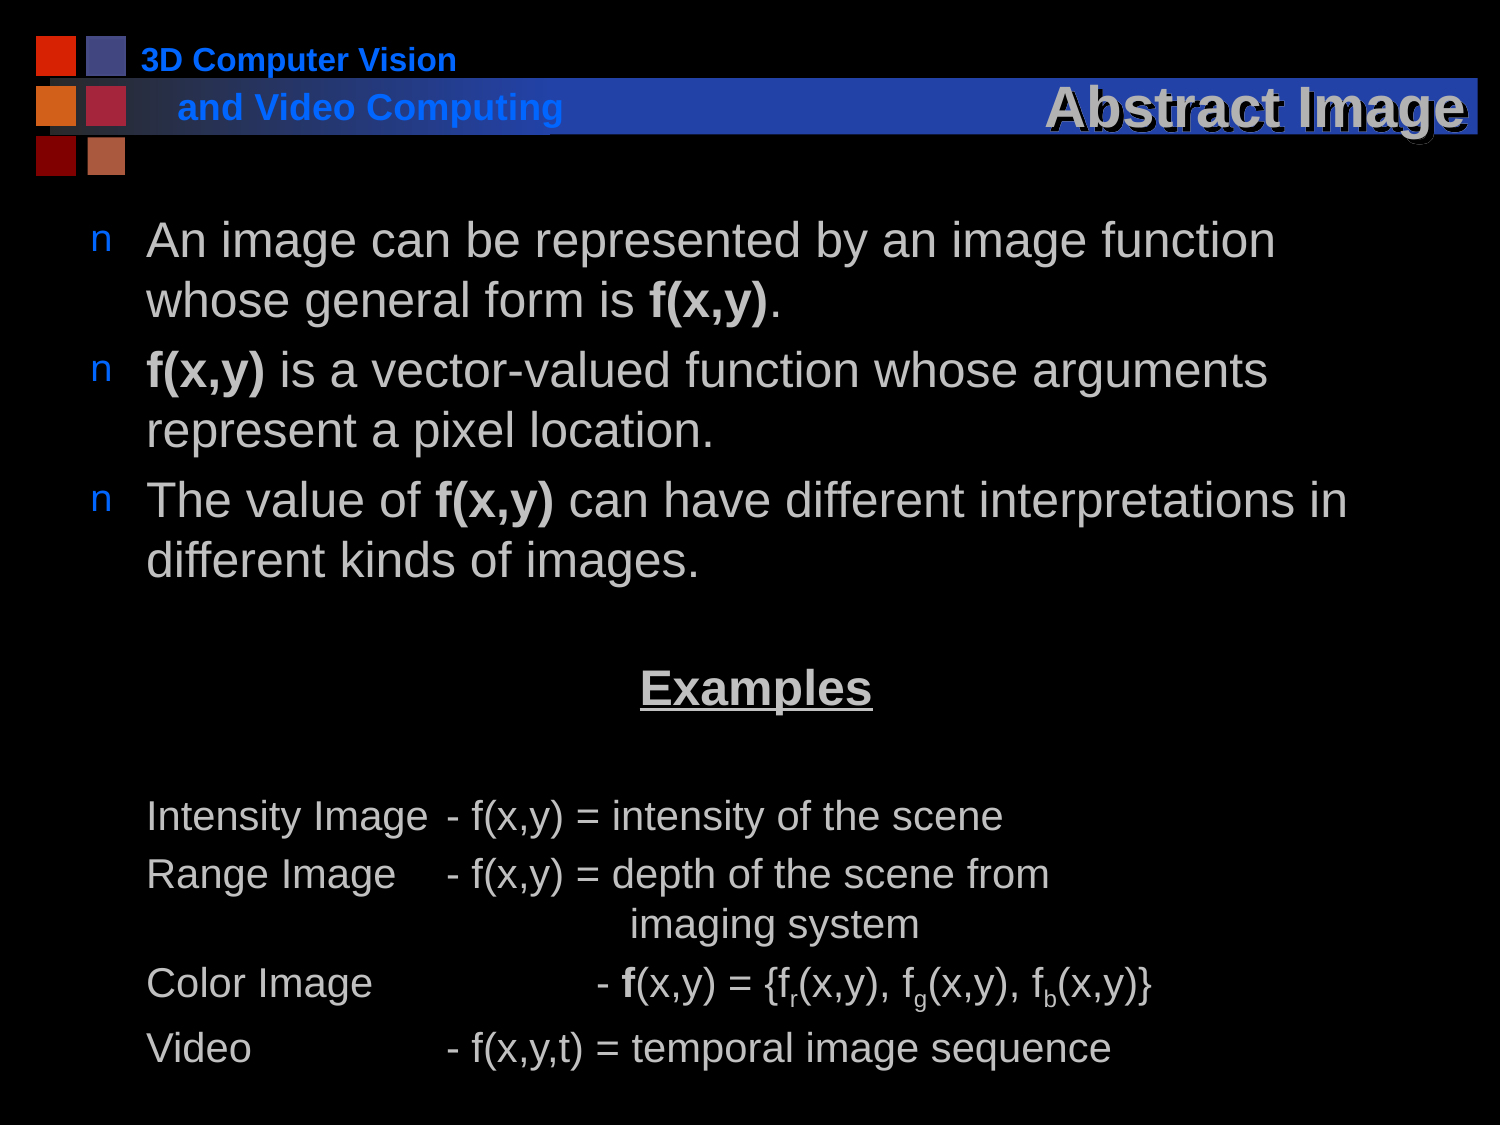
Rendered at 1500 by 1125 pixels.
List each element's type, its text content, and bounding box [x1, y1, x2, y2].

title Abstract Image [1022, 46, 1488, 148]
text_box An image can be represented by an image function whose general form is f(x,y). f(x,y) is a vector-valued function whose arguments represent a pixel location. The value of f(x,y) can have different interpretations in different kinds of images. Examples Intensity Image - f(x,y) = intensity of the scene Range Image - f(x,y) = depth of the scene from imaging system Color Image - f(x,y) = {fr(x,y), fg(x,y), fb(x,y)} Video - f(x,y,t) = temporal image sequence [74, 199, 1438, 875]
